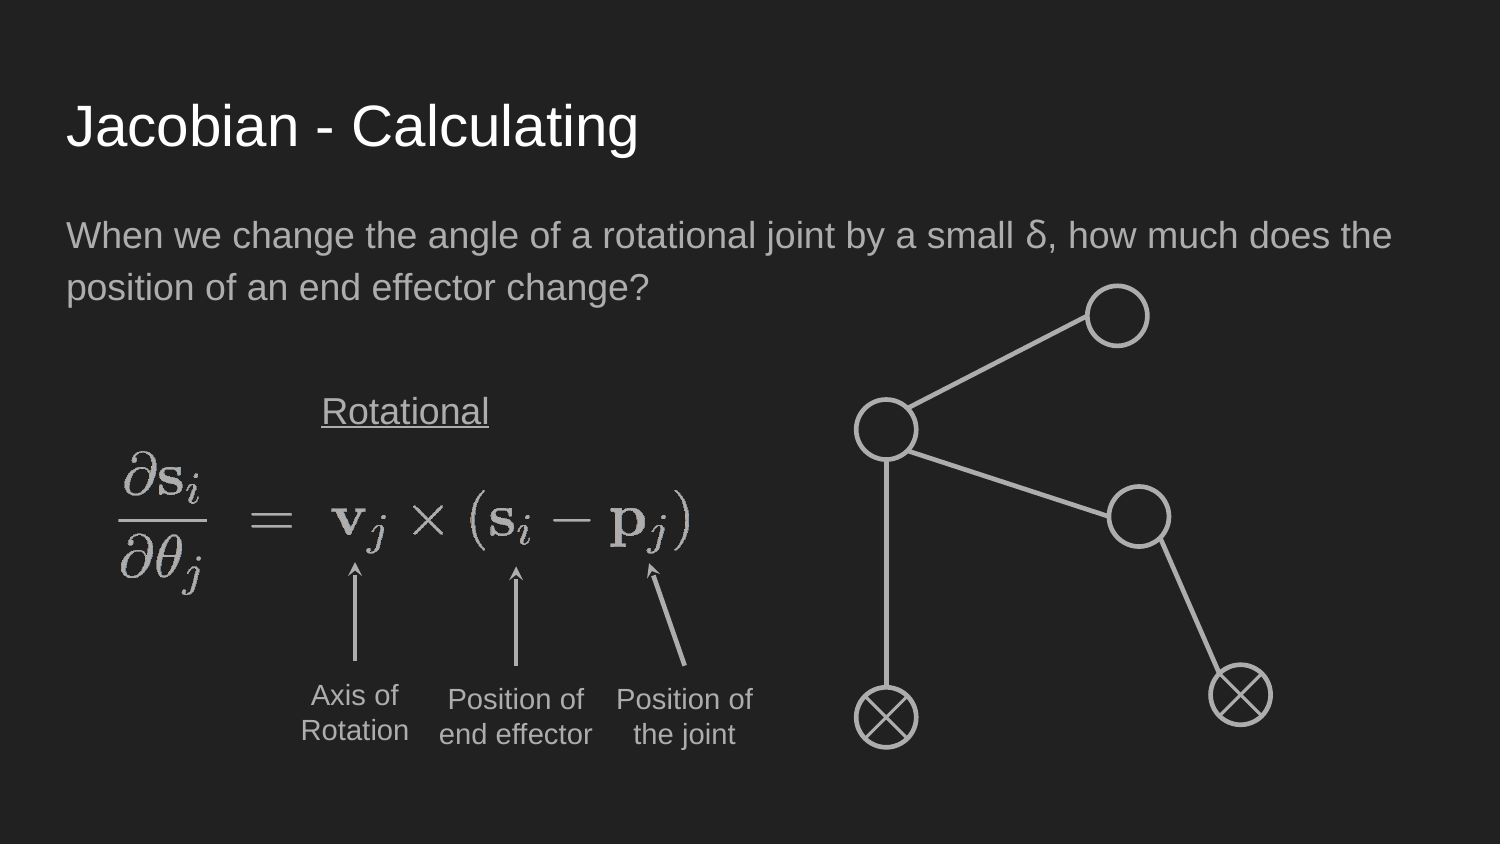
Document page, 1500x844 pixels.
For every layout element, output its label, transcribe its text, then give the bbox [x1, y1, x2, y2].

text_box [855, 285, 1271, 748]
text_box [579, 562, 790, 752]
list When we change the angle of a rotational joint by a small ẟ, how much does the position of an end effector change? [51, 189, 1449, 422]
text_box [411, 566, 621, 752]
title Jacobian - Calculating [51, 72, 1449, 167]
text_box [250, 561, 460, 748]
picture [114, 438, 697, 615]
list Rotational [51, 364, 760, 598]
